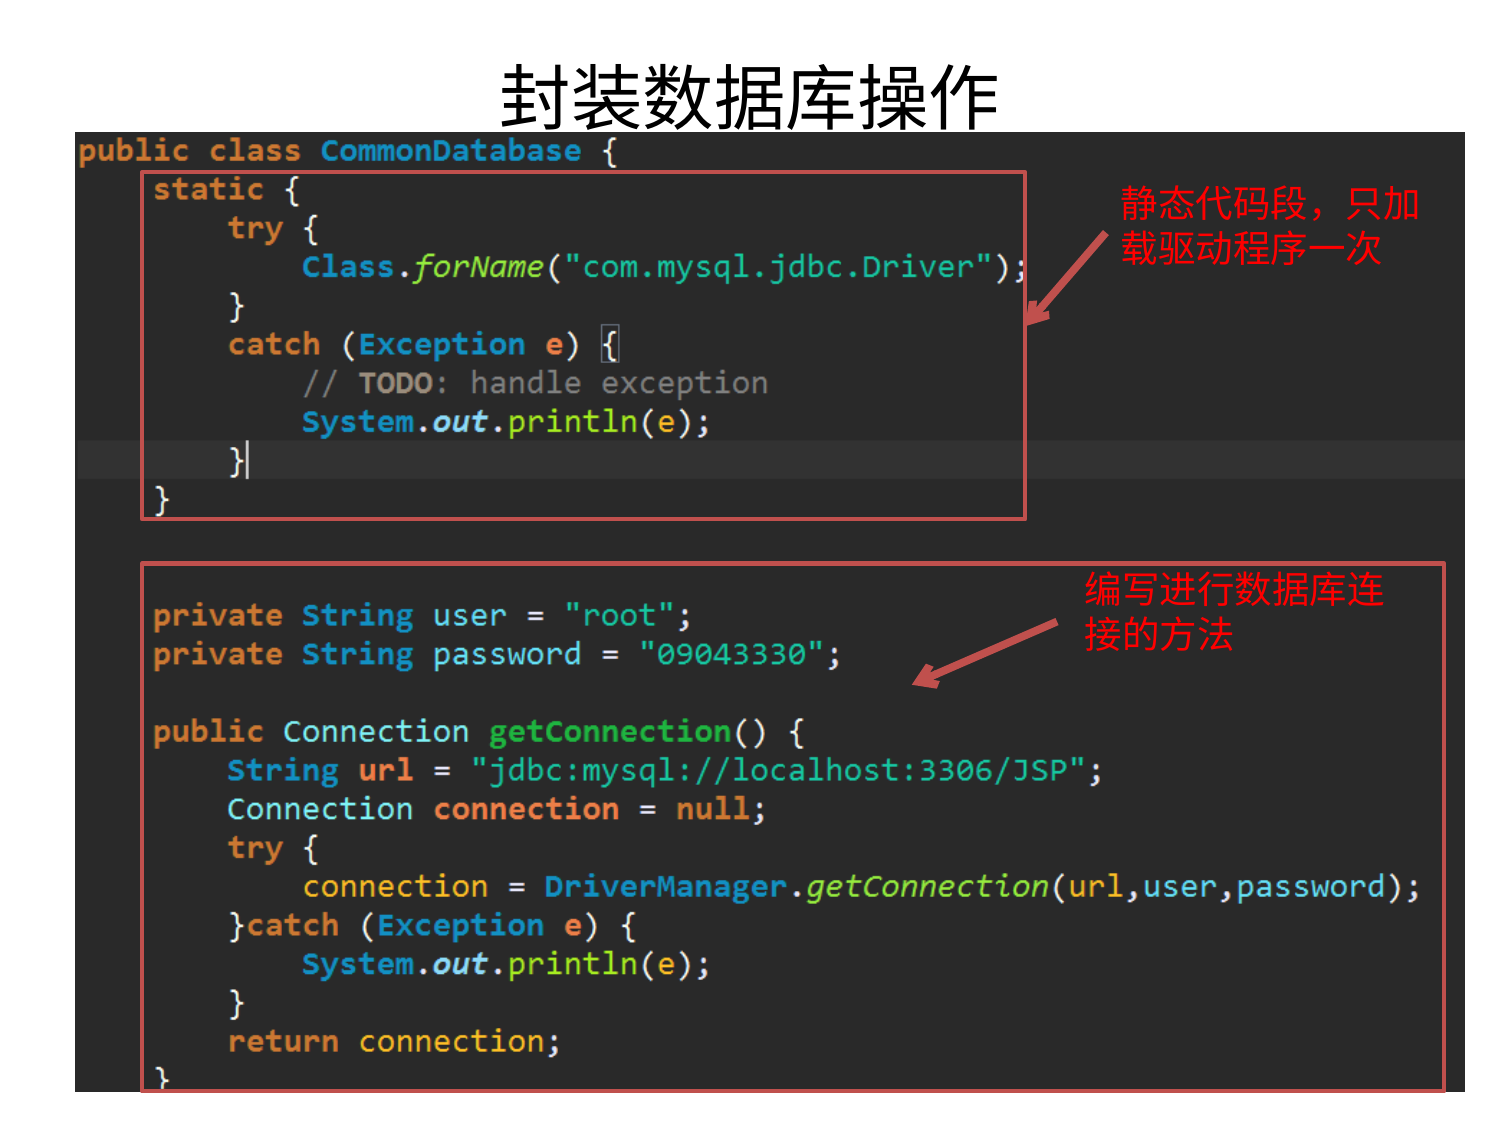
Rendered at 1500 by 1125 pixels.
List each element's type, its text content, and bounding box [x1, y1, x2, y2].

title 封装数据库操作 [75, 45, 1425, 131]
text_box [911, 621, 1058, 686]
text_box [1025, 232, 1107, 327]
picture [74, 131, 1465, 1092]
